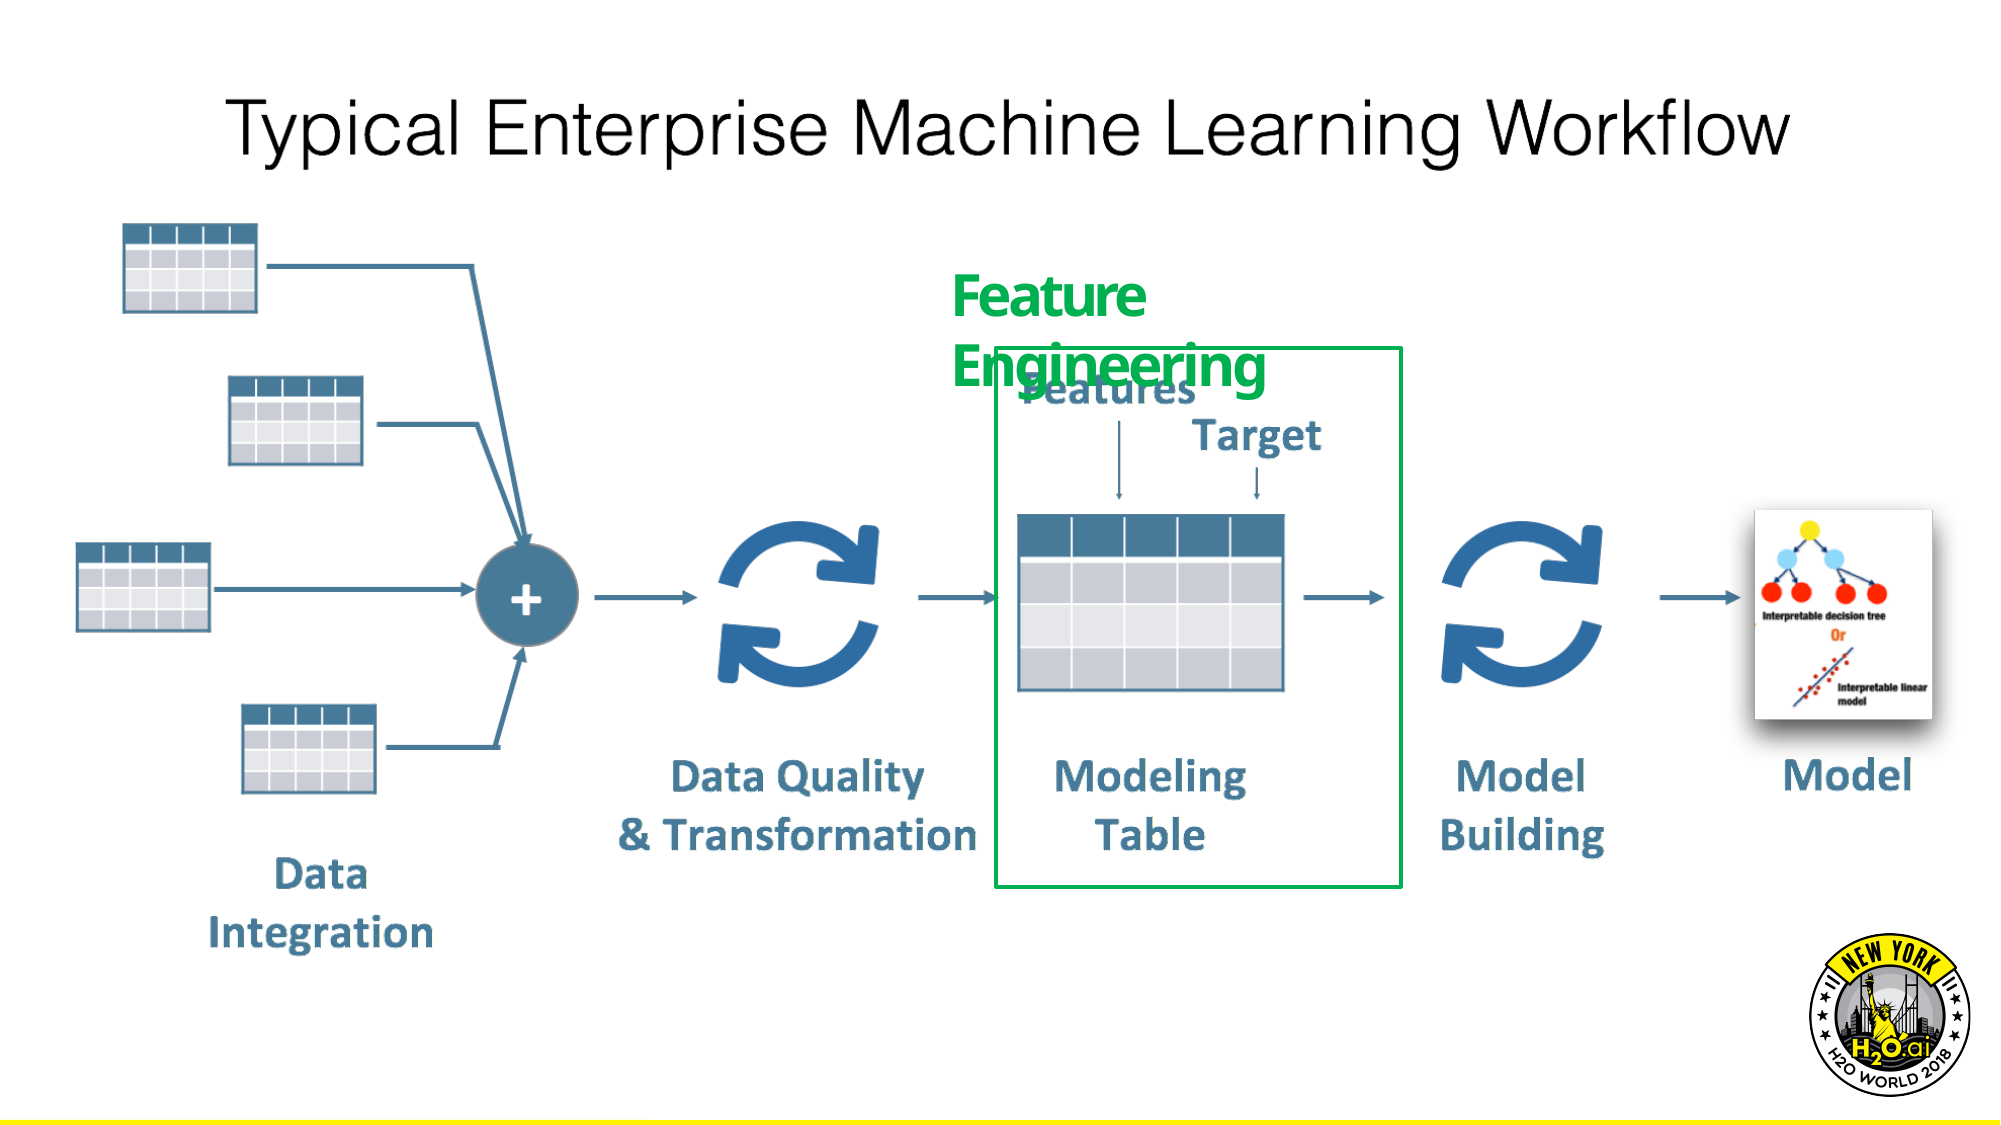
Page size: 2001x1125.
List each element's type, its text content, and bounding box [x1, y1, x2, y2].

text_box [75, 32, 1961, 990]
title Feature Engineering [948, 255, 1437, 446]
picture [1809, 933, 1971, 1097]
text_box [996, 446, 1401, 887]
